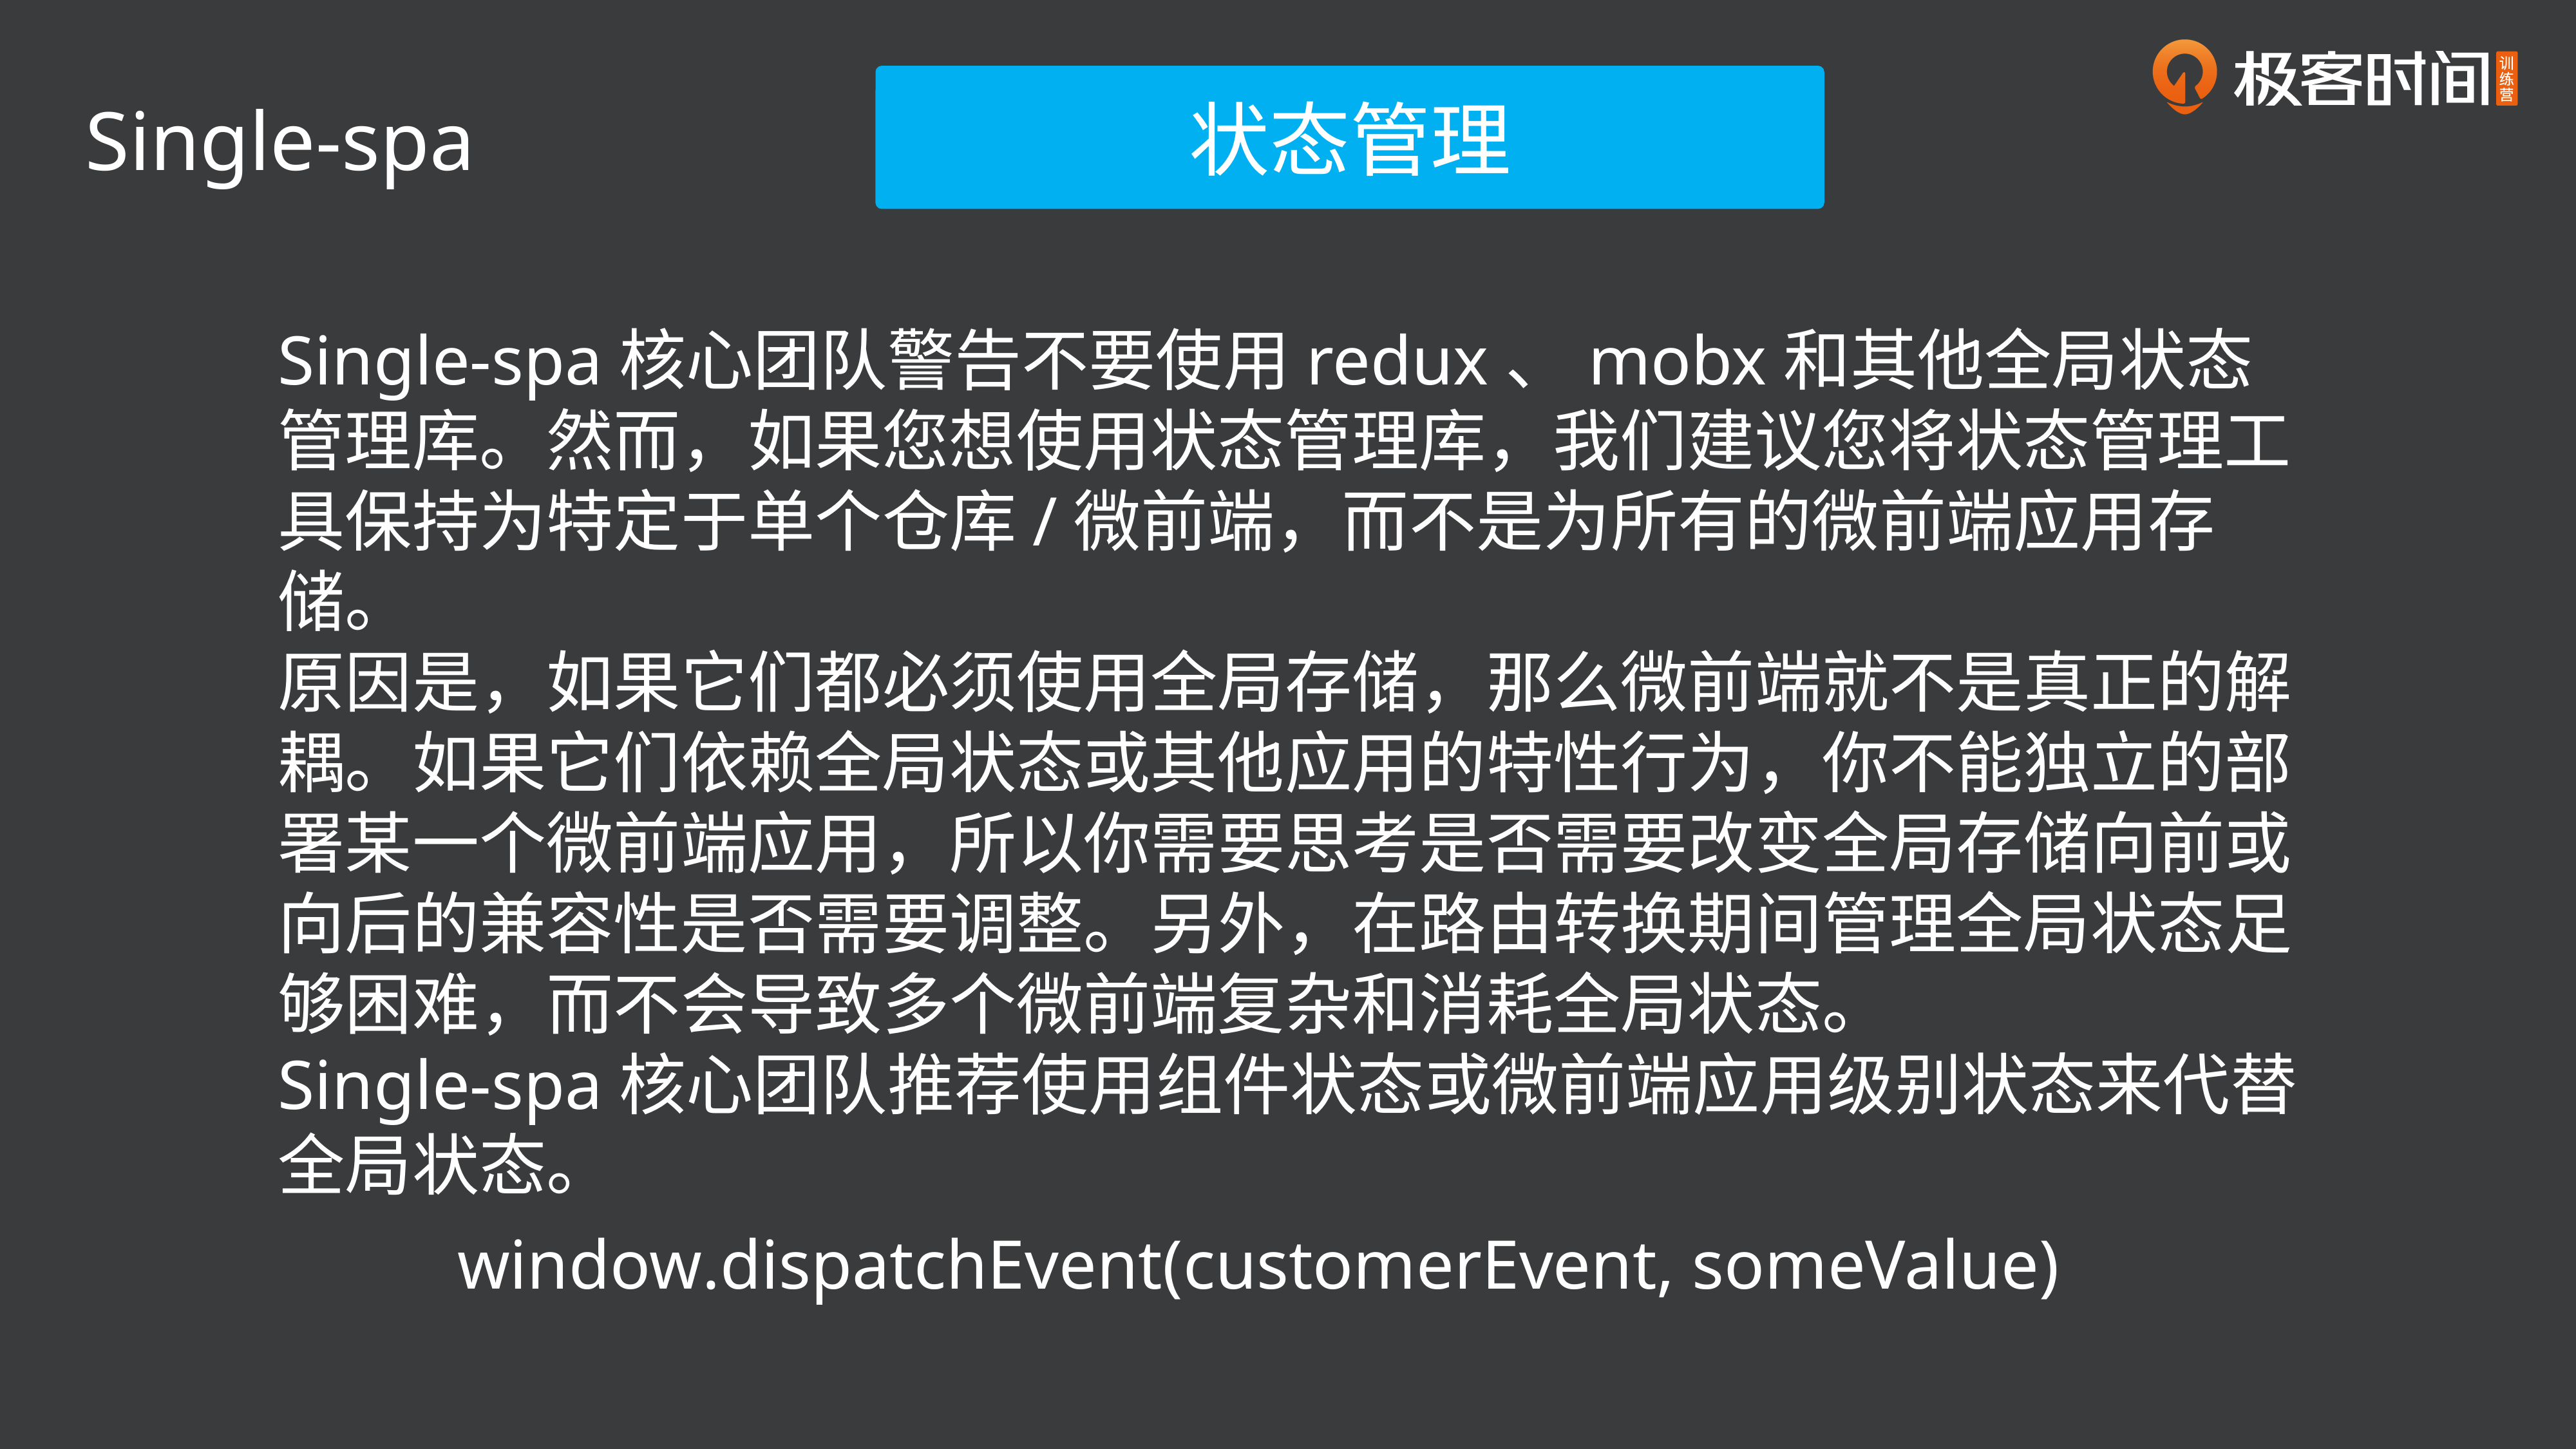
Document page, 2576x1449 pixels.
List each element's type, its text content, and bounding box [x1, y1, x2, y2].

text_box [71, 110, 466, 207]
text_box Single-spa [80, 90, 875, 187]
text_box 状态管理 [875, 66, 1824, 209]
picture [2102, 10, 2576, 147]
text_box Single-spa核心团队警告不要使用redux、mobx和其他全局状态管理库。然而，如果您想使用状态管理库，我们建议您将状态管理工具保持为特定于单个仓库/微前端，而不是为所有的微前端应用存储。 原因是，如果它们都必须使用全局存储，那么微前端就不是真正的解耦。如果它们依赖全局状态或其他应用的特性行为，你不能独立的部署某一个微前端应用，所以你需要思考是否需要改变全局存储向前或向后的兼容性是否需要调整。另外，在路由转换期间管理全局状态足够困难，而不会导致多个微前端复杂和消耗全局状态。 Single-spa核心团队推荐使用组件状态或微前端应用级别状态来代替全局状态。 [268, 313, 2323, 1208]
text_box window.dispatchEvent(customerEvent, someValue) [293, 1217, 2224, 1307]
